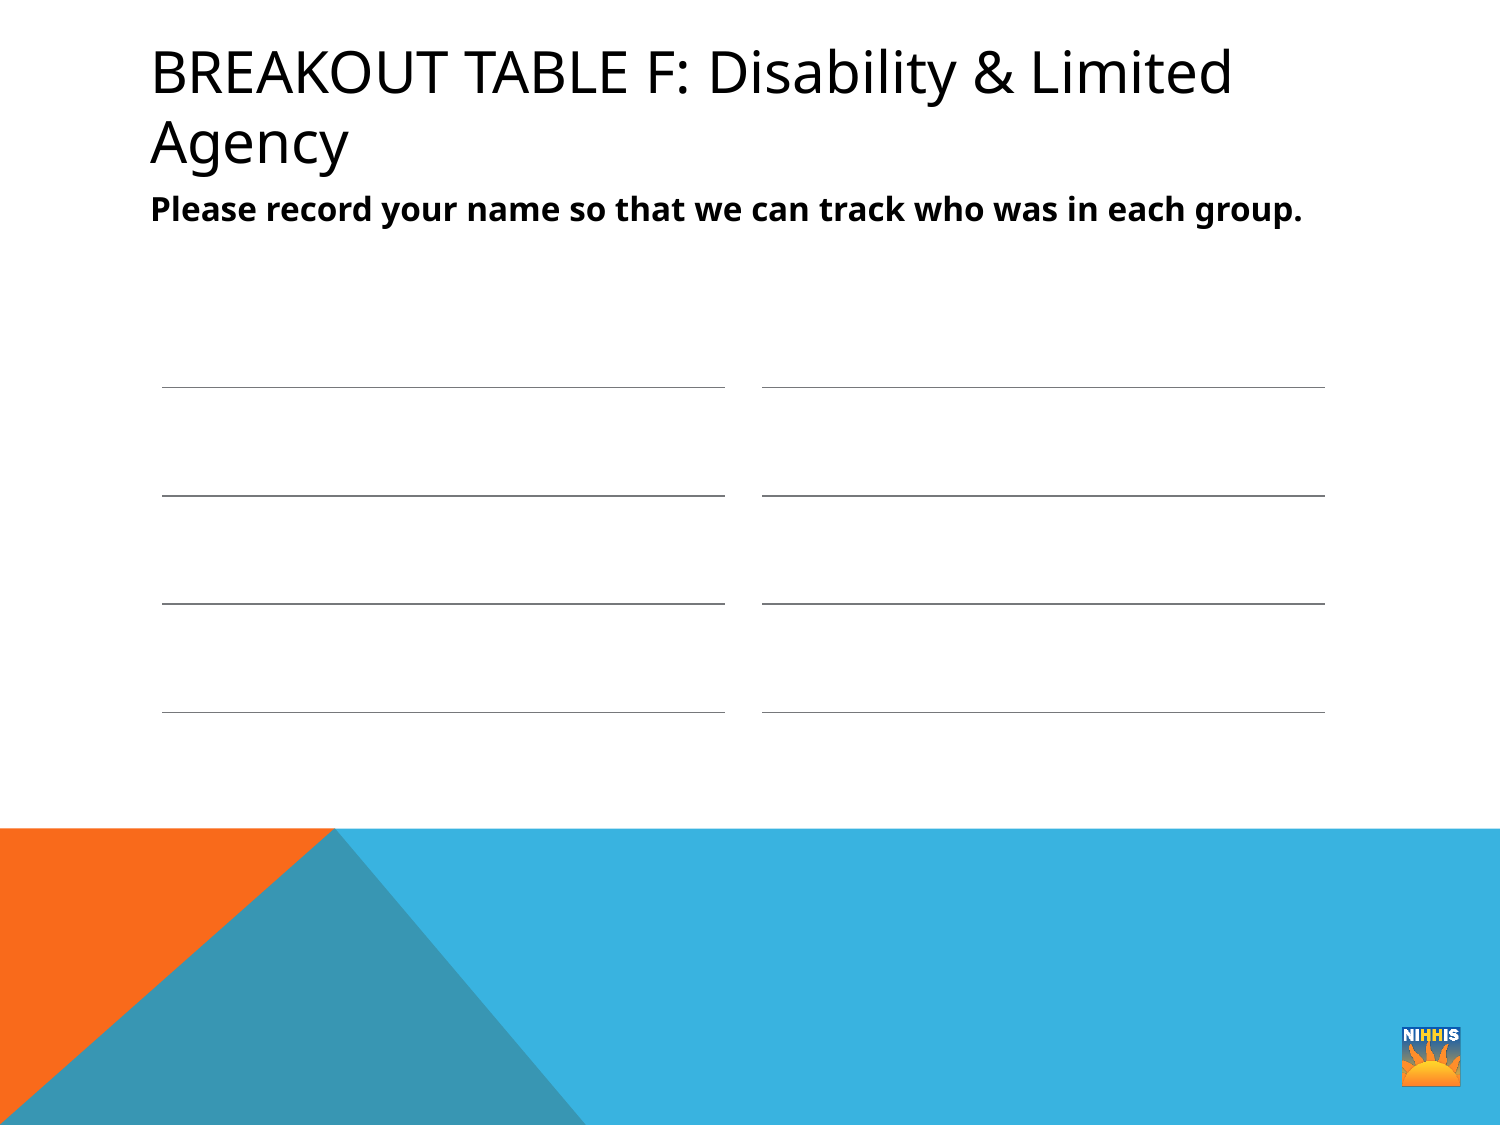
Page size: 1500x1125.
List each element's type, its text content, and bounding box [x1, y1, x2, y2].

picture [1400, 1026, 1461, 1088]
title Breakout Table F: Disability & Limited Agency [135, 60, 1369, 150]
list Please record your name so that we can track who was in each group. [135, 180, 1369, 768]
